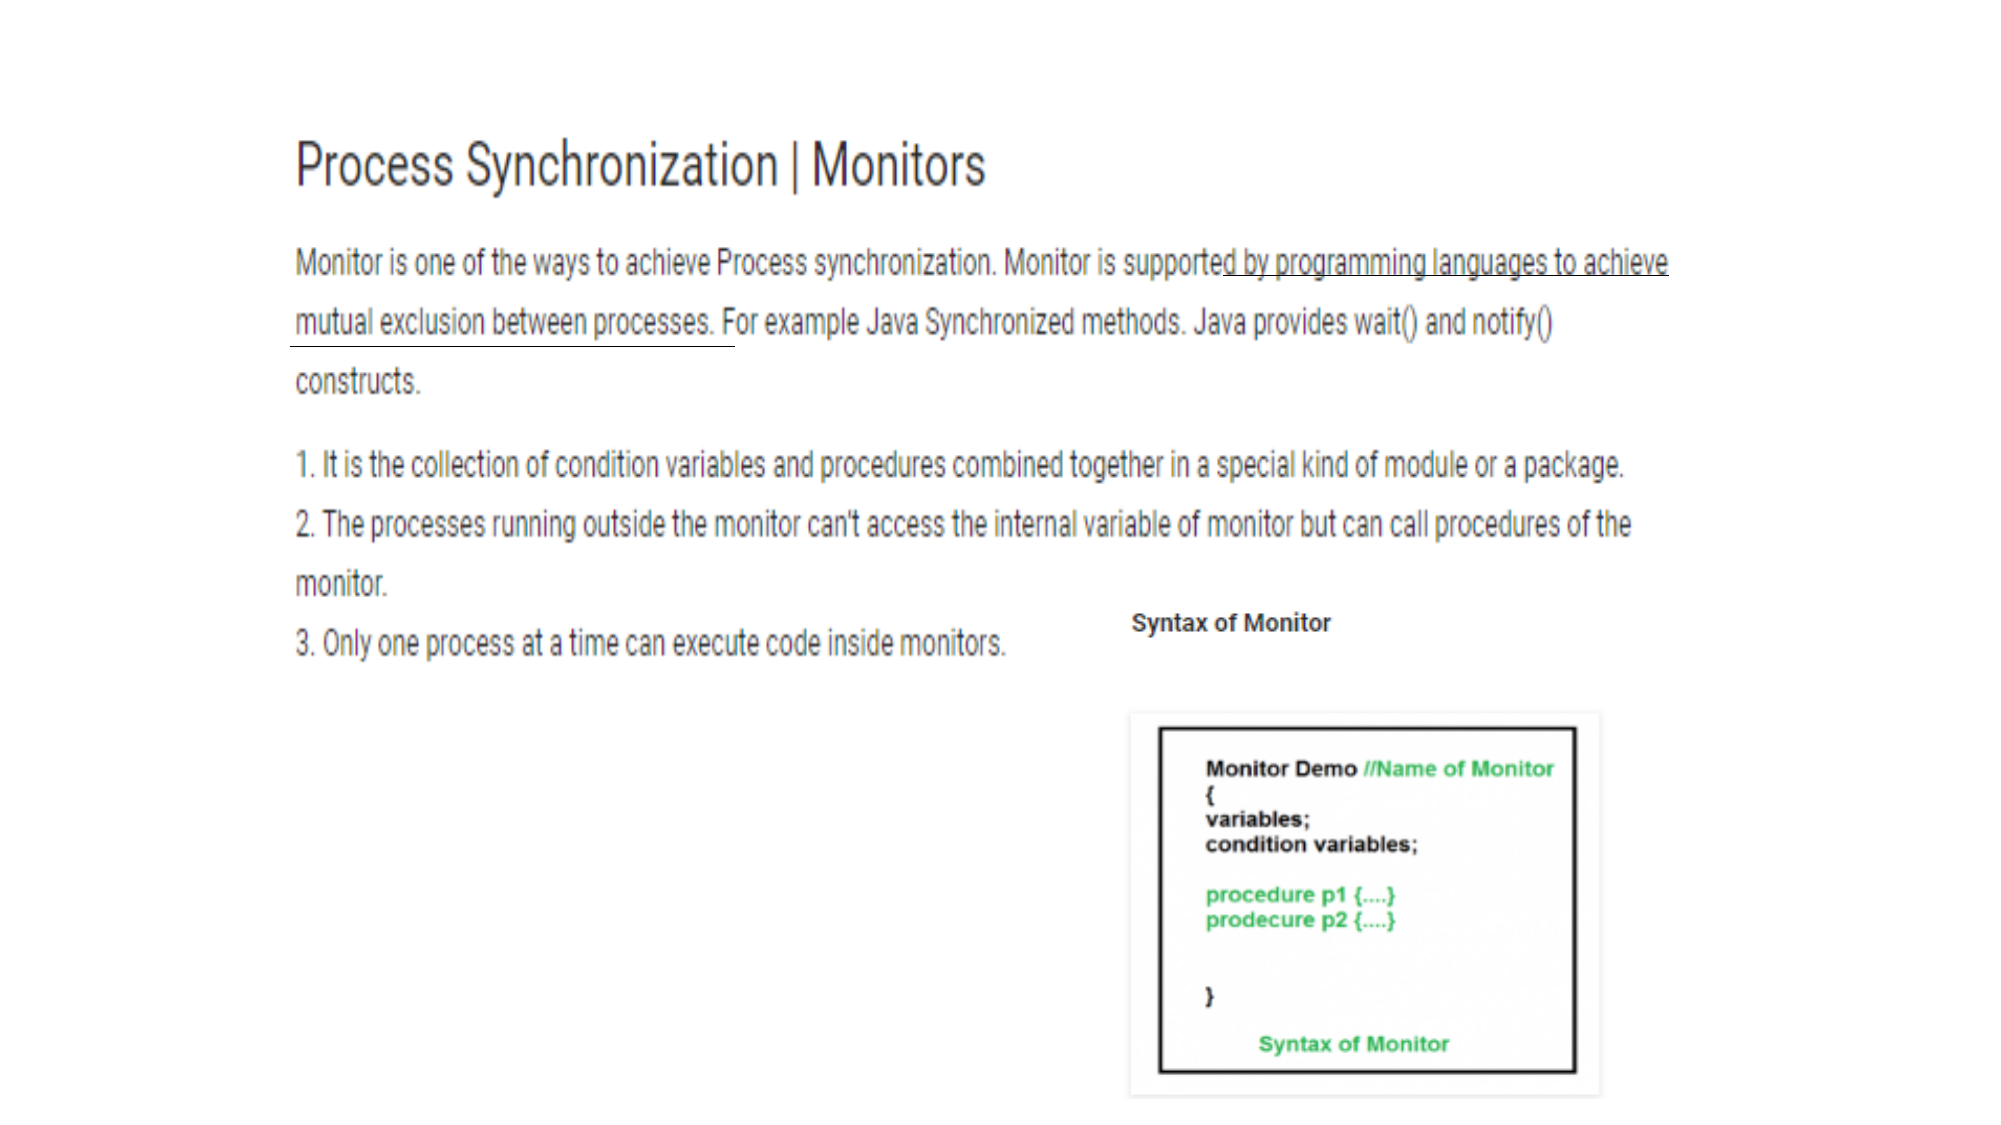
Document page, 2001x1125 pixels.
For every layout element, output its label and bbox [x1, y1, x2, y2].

text_box [289, 56, 1711, 1099]
